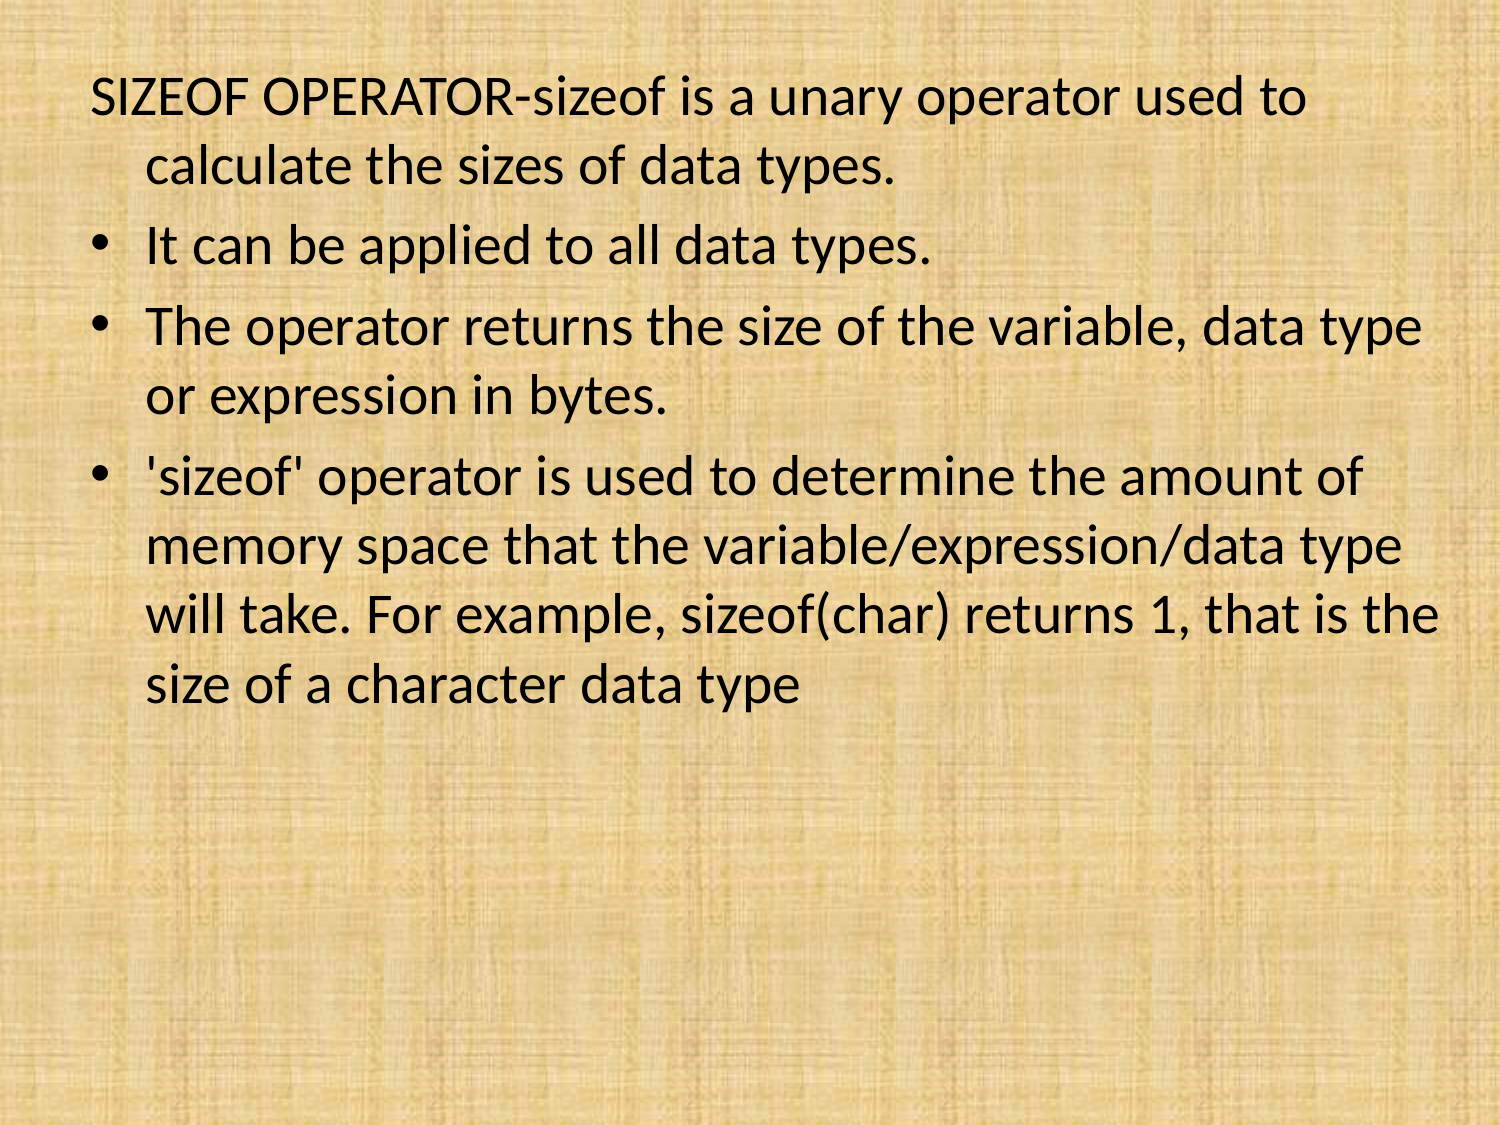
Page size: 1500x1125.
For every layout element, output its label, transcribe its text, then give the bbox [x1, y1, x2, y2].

list SIZEOF OPERATOR-sizeof is a unary operator used to calculate the sizes of data types. It can be applied to all data types. The operator returns the size of the variable, data type or expression in bytes. 'sizeof' operator is used to determine the amount of memory space that the variable/expression/data type will take. For example, sizeof(char) returns 1, that is the size of a character data type [75, 50, 1475, 725]
picture [0, 0, 1500, 1125]
